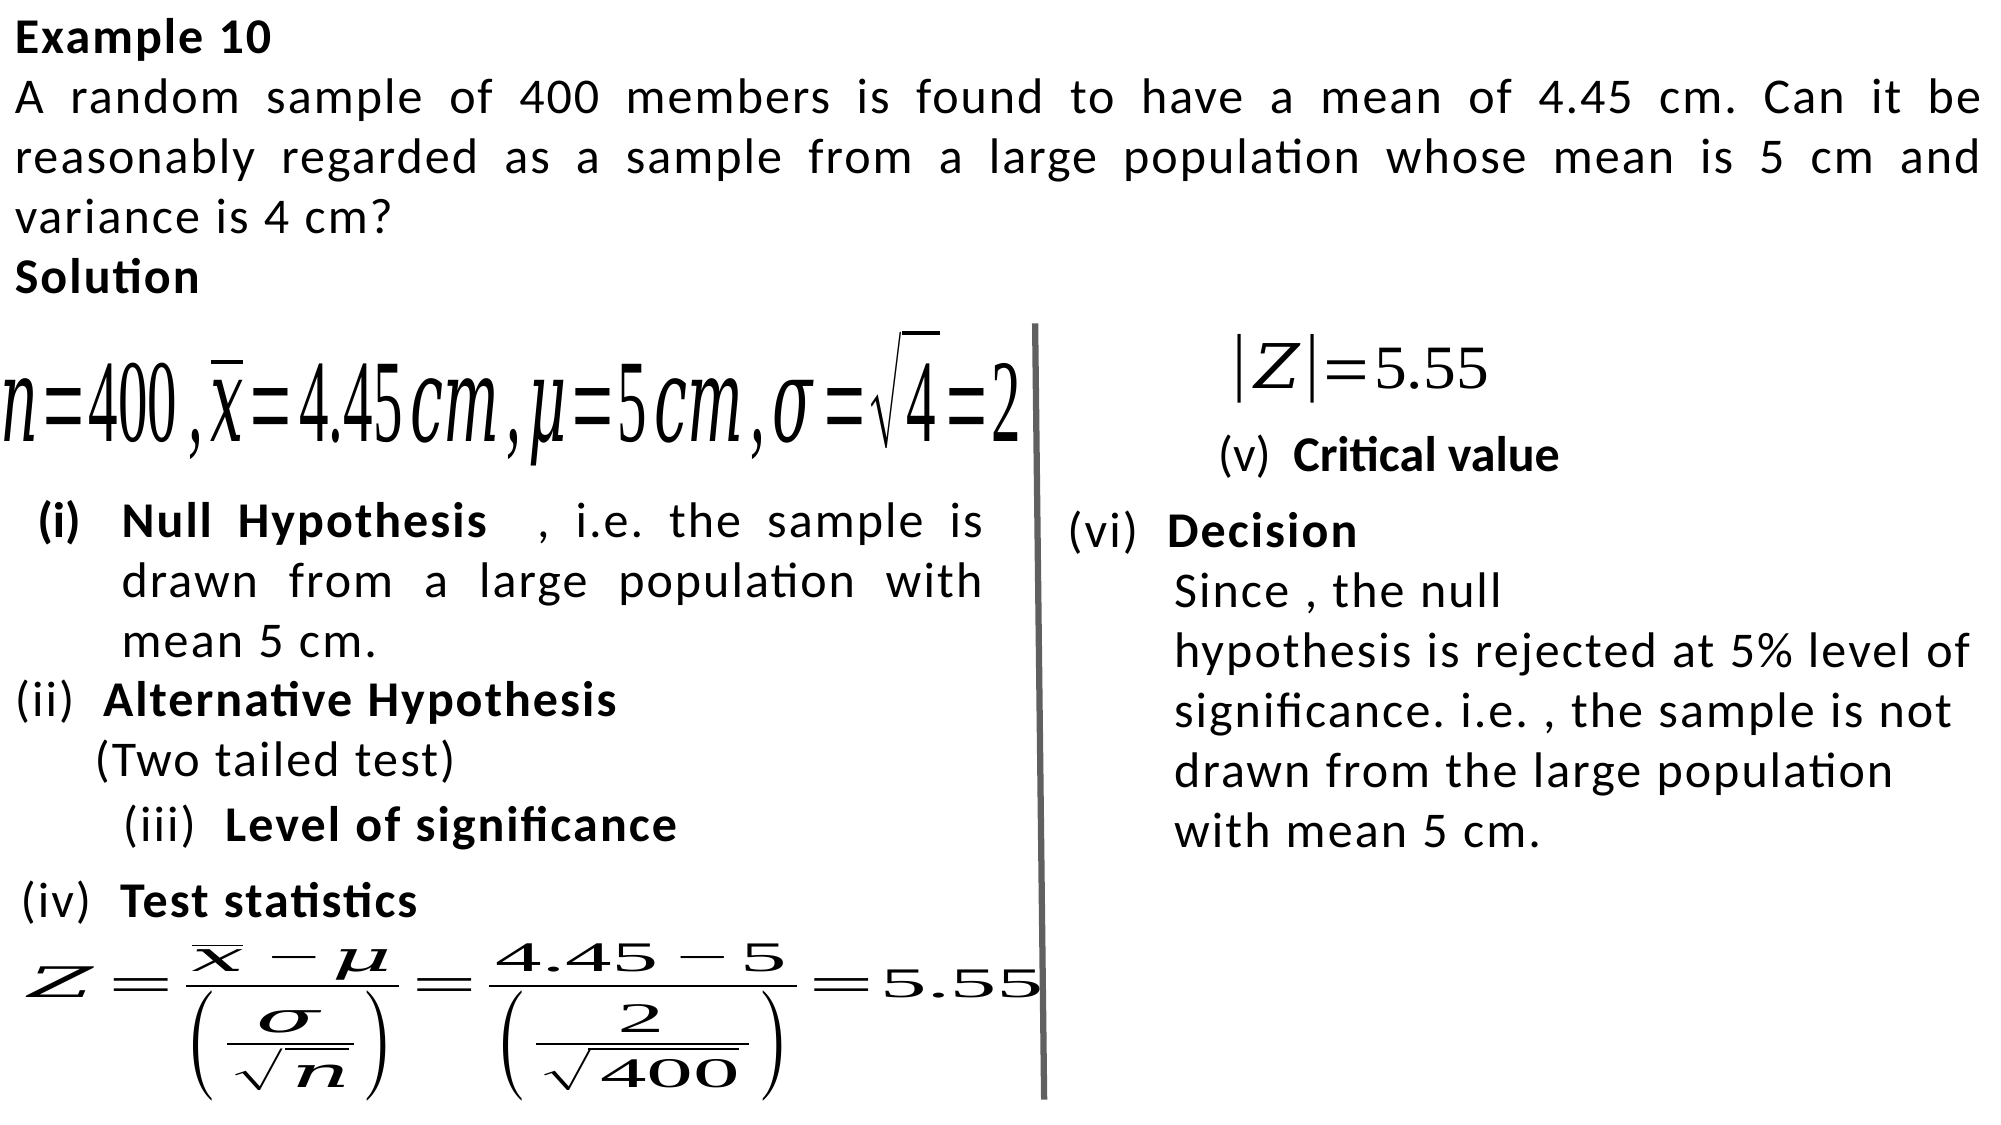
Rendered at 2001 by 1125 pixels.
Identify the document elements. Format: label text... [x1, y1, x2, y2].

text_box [1034, 323, 1045, 1100]
text_box Example 10 A random sample of 400 members is found to have a mean of 4.45 cm. Can it be reasonably regarded as a sample from a large population whose mean is 5 cm and variance is 4 cm? Solution [0, 0, 2000, 311]
text_box (iv) Test statistics [5, 859, 433, 935]
